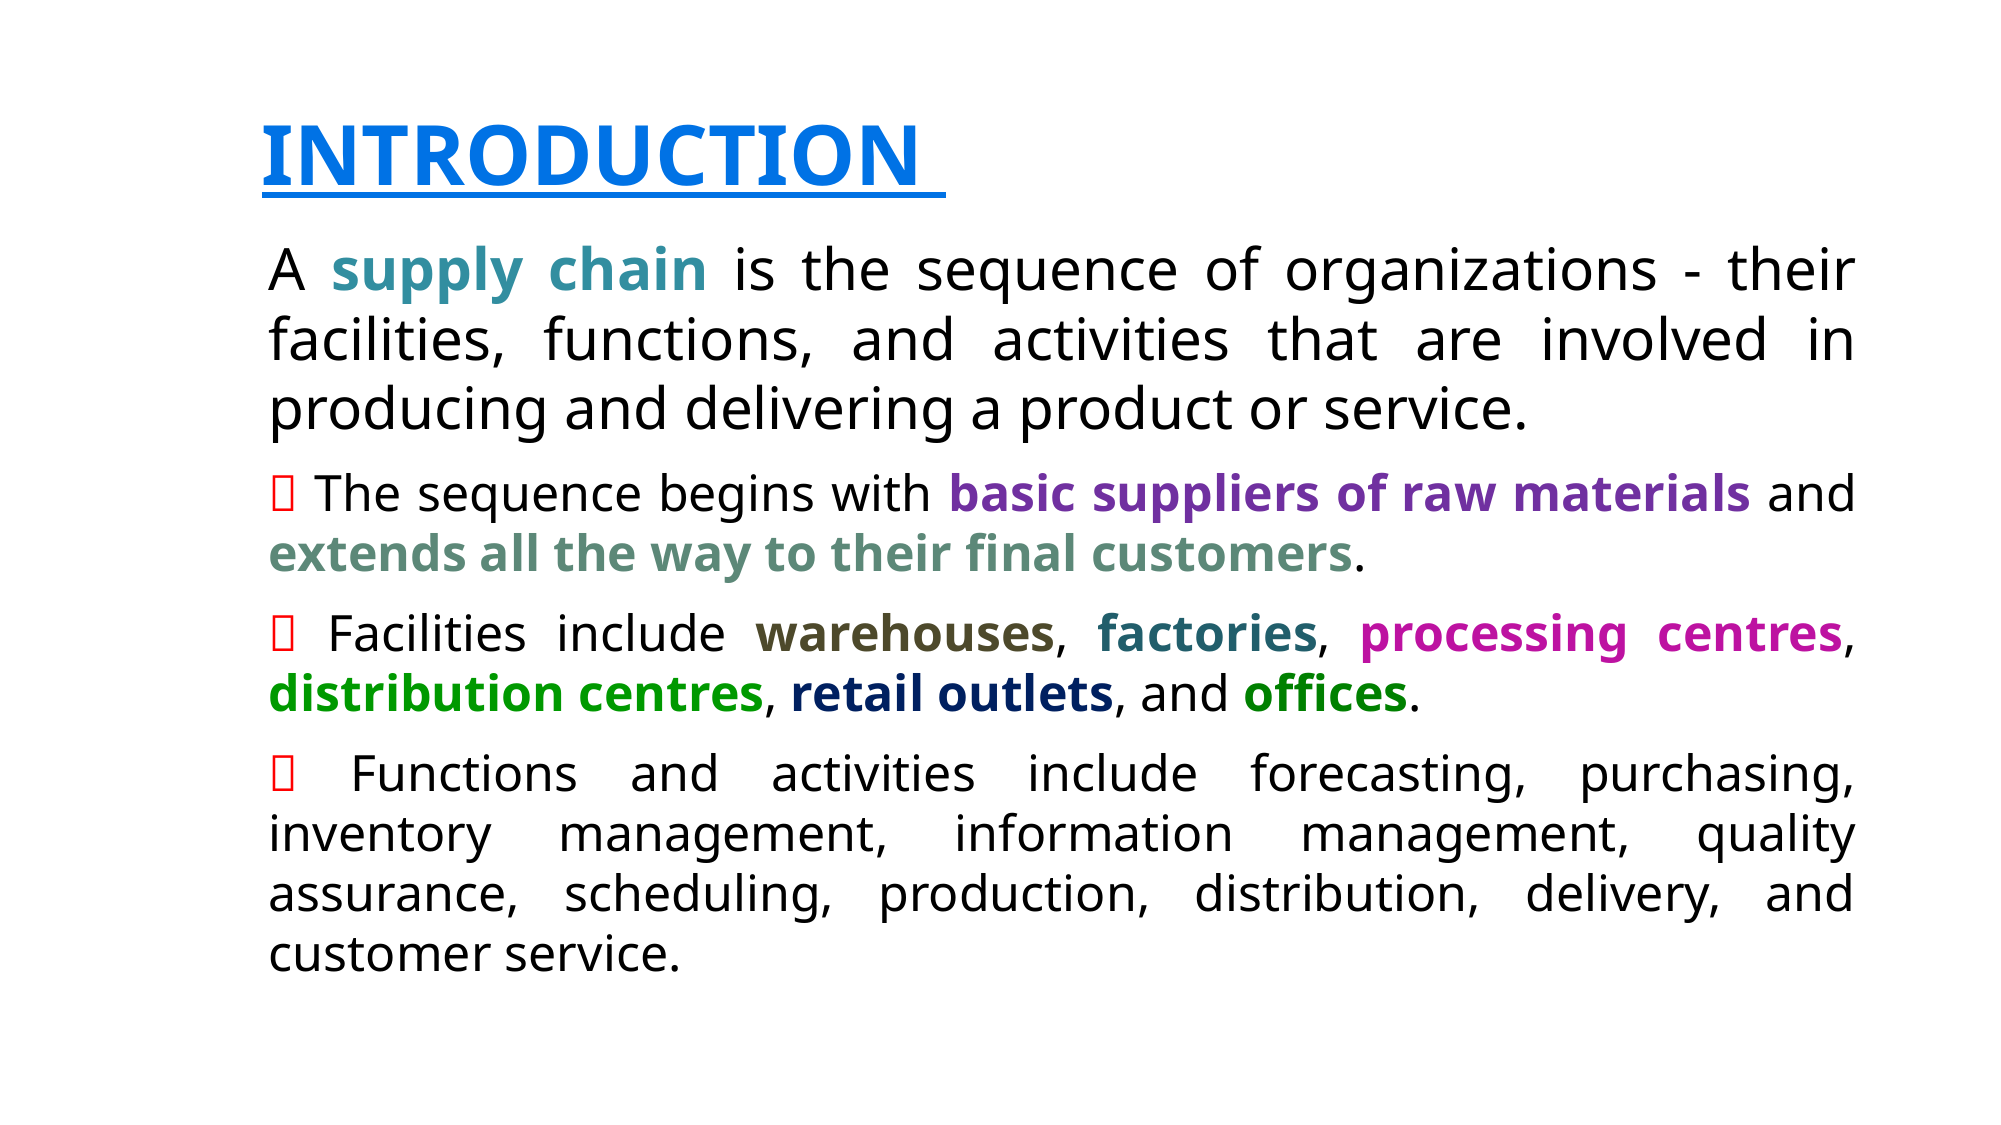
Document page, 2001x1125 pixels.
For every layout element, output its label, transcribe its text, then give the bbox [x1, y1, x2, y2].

text_box INTRODUCTION [247, 94, 961, 210]
text_box A supply chain is the sequence of organizations - their facilities, functions, and activities that are involved in producing and delivering a product or service.  The sequence begins with basic suppliers of raw materials and extends all the way to their final customers.  Facilities include warehouses, factories, processing centres, distribution centres, retail outlets, and offices.  Functions and activities include forecasting, purchasing, inventory management, information management, quality assurance, scheduling, production, distribution, delivery, and customer service. [254, 224, 1872, 989]
